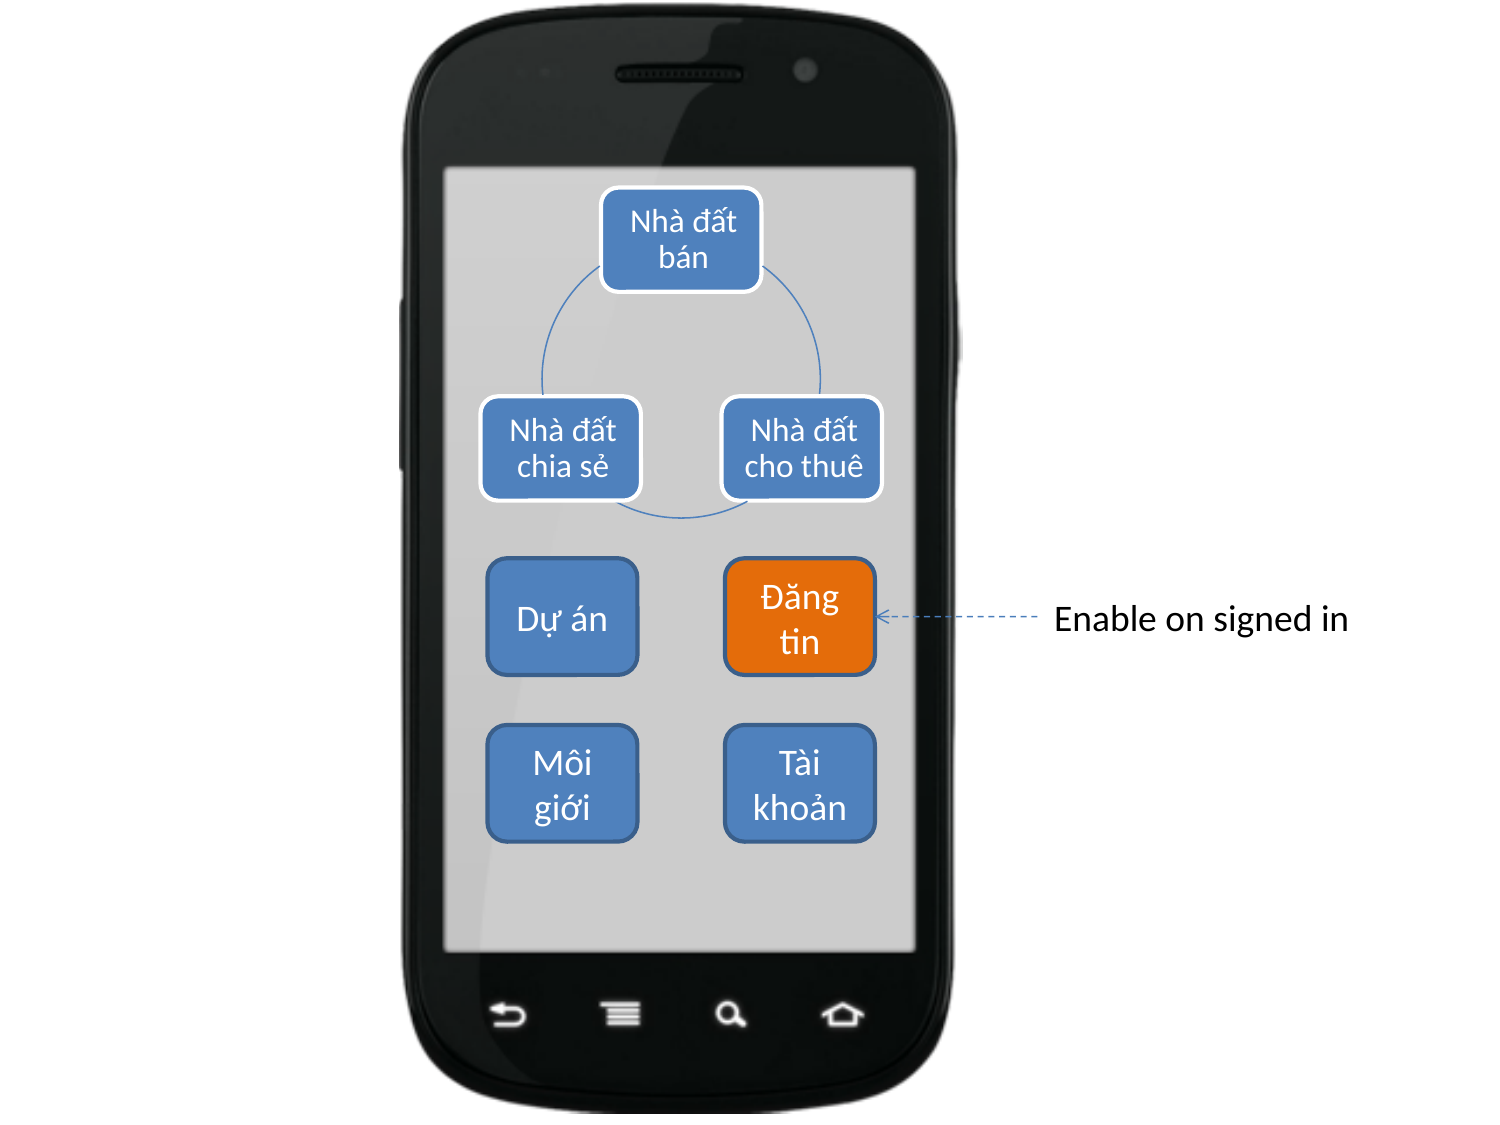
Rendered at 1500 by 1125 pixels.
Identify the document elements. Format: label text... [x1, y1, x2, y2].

picture [399, 2, 963, 1114]
text_box Enable on signed in [1039, 587, 1365, 647]
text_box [418, 187, 944, 538]
